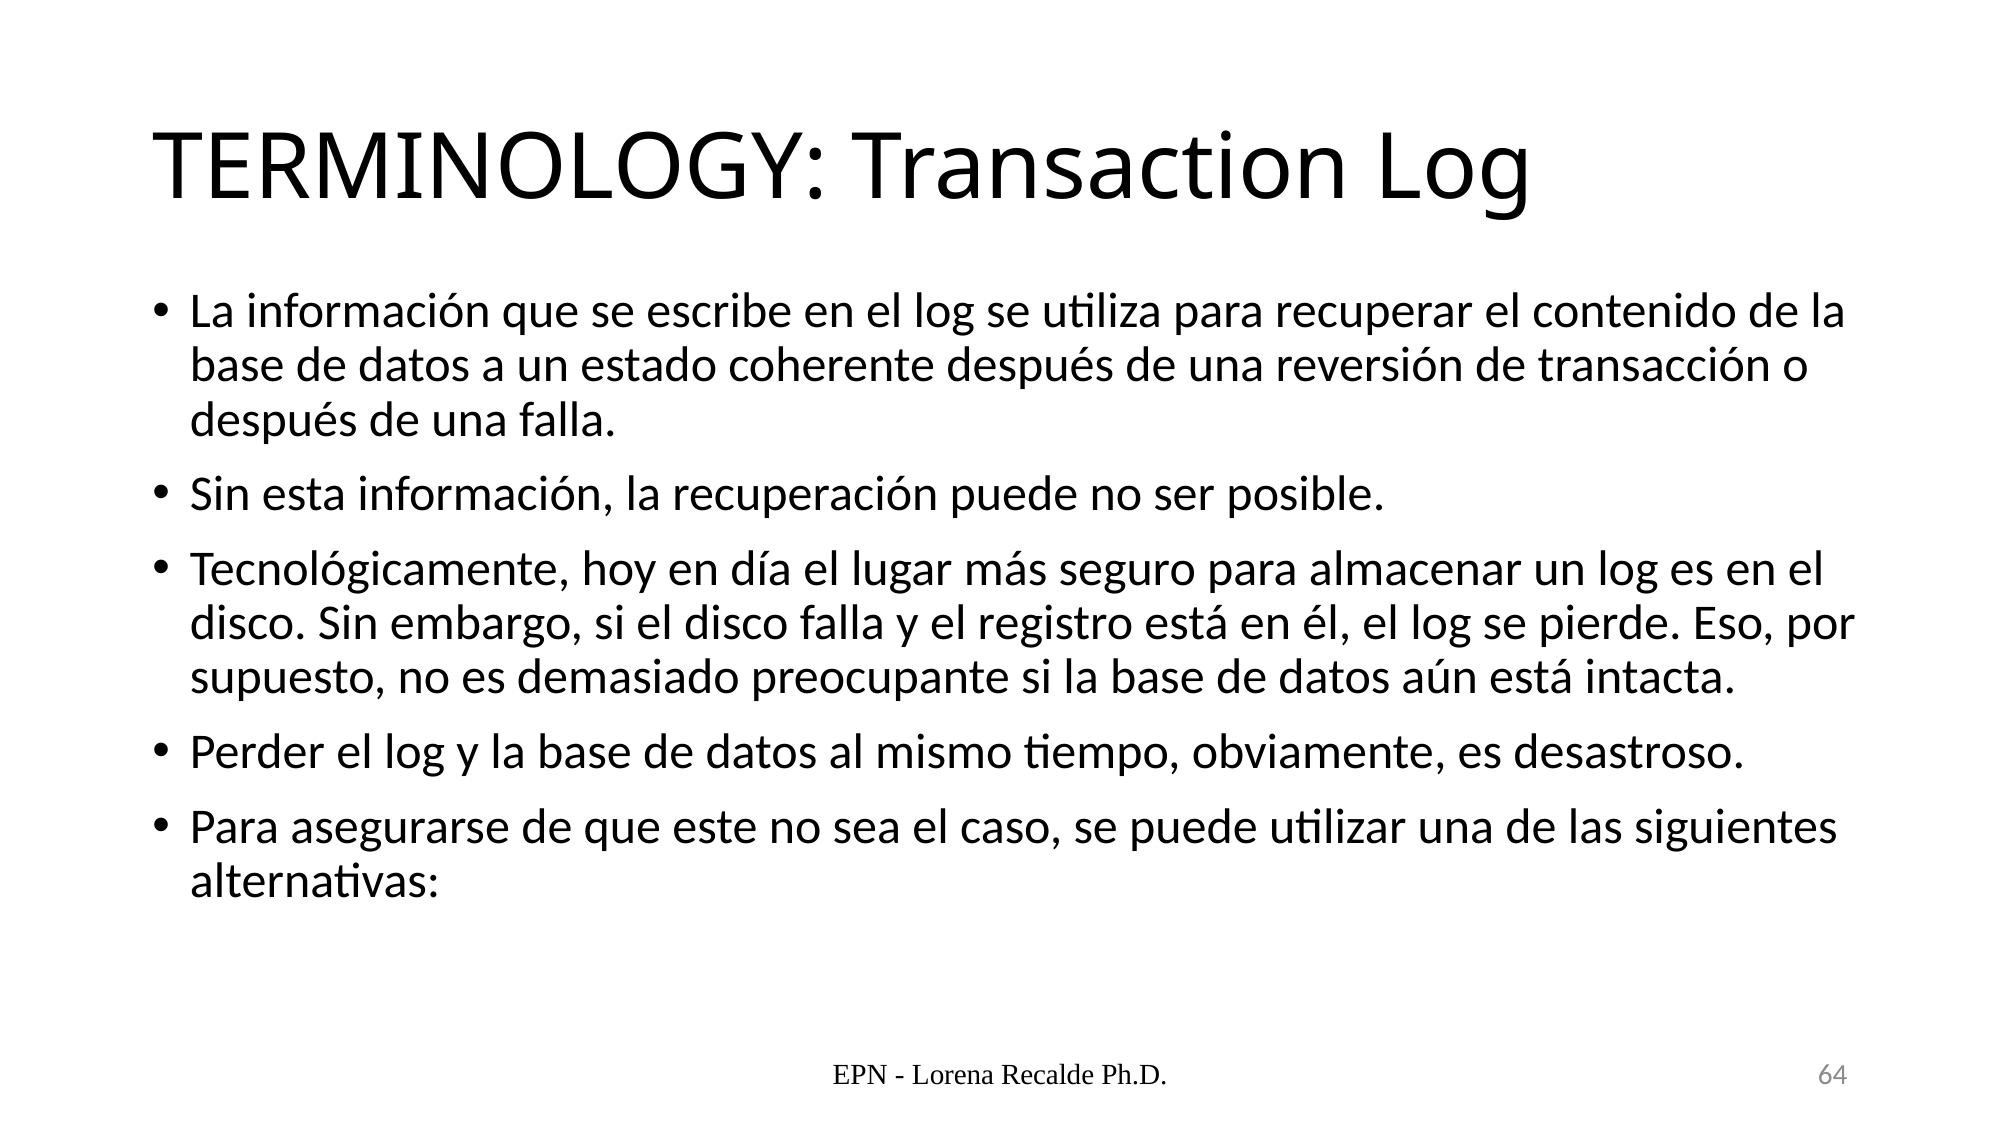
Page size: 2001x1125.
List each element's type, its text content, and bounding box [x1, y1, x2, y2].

footer EPN - Lorena Recalde Ph.D. [662, 1042, 1338, 1103]
title TERMINOLOGY: Transaction Log [137, 59, 1863, 278]
list La información que se escribe en el log se utiliza para recuperar el contenido de la base de datos a un estado coherente después de una reversión de transacción o después de una falla. Sin esta información, la recuperación puede no ser posible. Tecnológicamente, hoy en día el lugar más seguro para almacenar un log es en el disco. Sin embargo, si el disco falla y el registro está en él, el log se pierde. Eso, por supuesto, no es demasiado preocupante si la base de datos aún está intacta. Perder el log y la base de datos al mismo tiempo, obviamente, es desastroso. Para asegurarse de que este no sea el caso, se puede utilizar una de las siguientes alternativas: [137, 277, 1902, 940]
slide_number 64 [1412, 1042, 1863, 1103]
